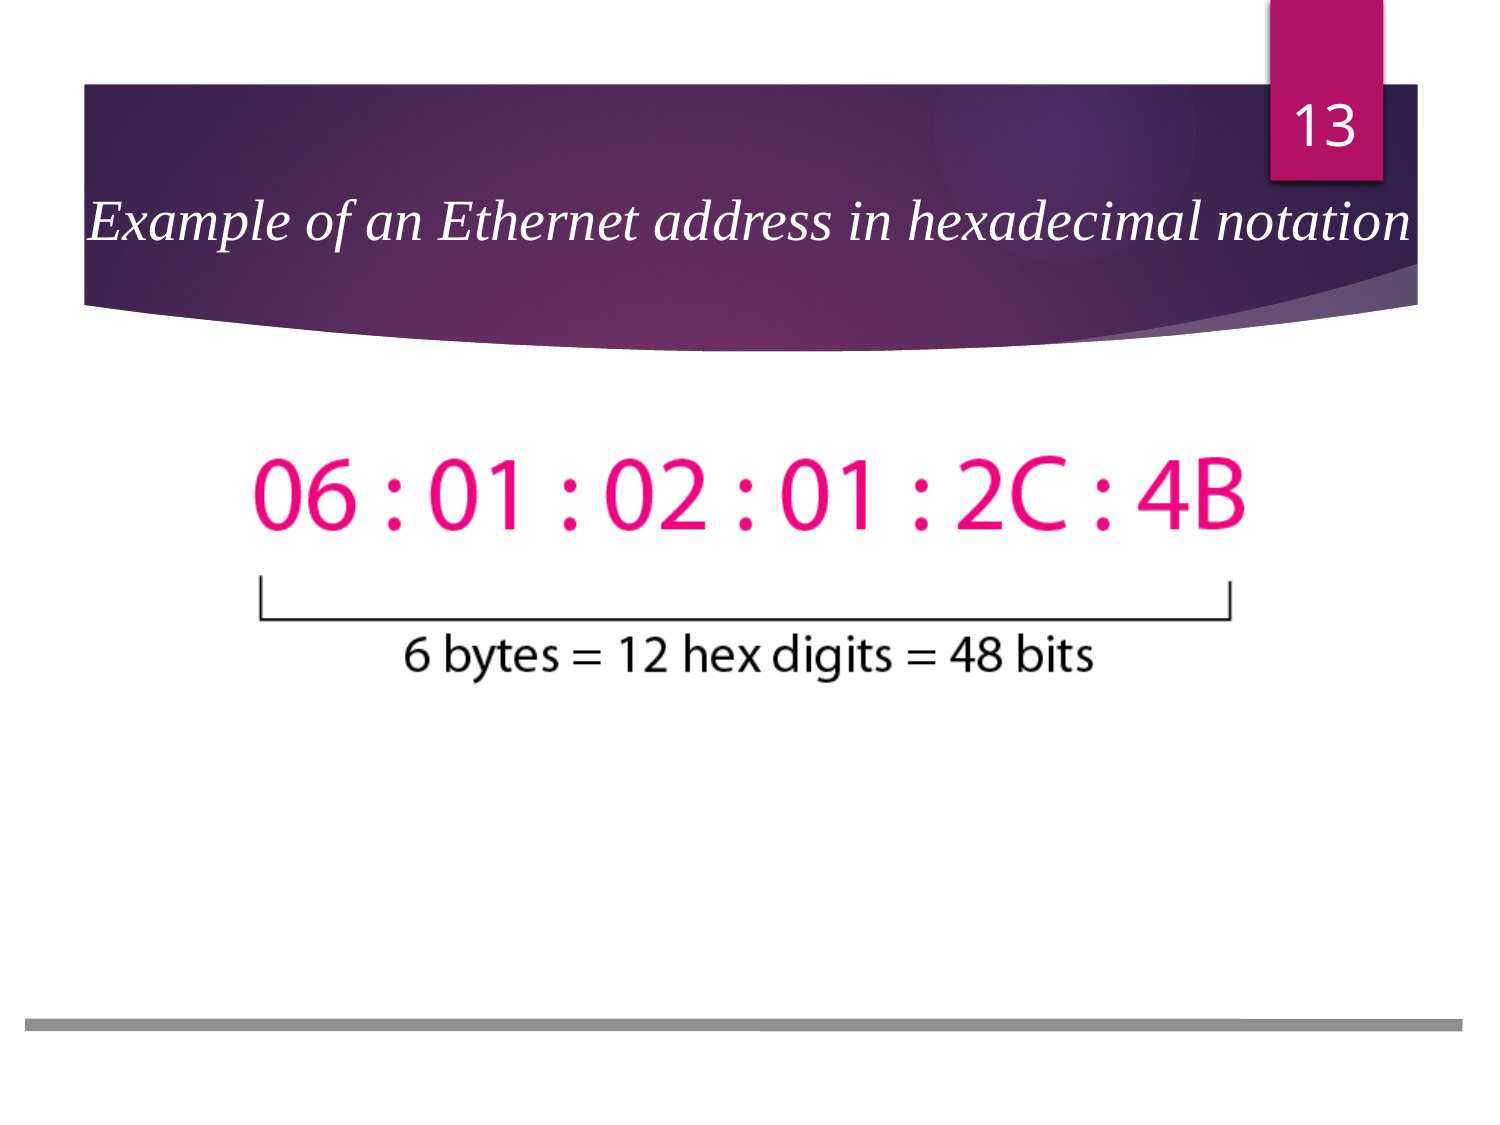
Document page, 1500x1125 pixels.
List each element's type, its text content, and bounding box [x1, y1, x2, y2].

picture [251, 439, 1249, 686]
text_box Example of an Ethernet address in hexadecimal notation [72, 174, 1427, 260]
slide_number 13 [1259, 48, 1390, 174]
